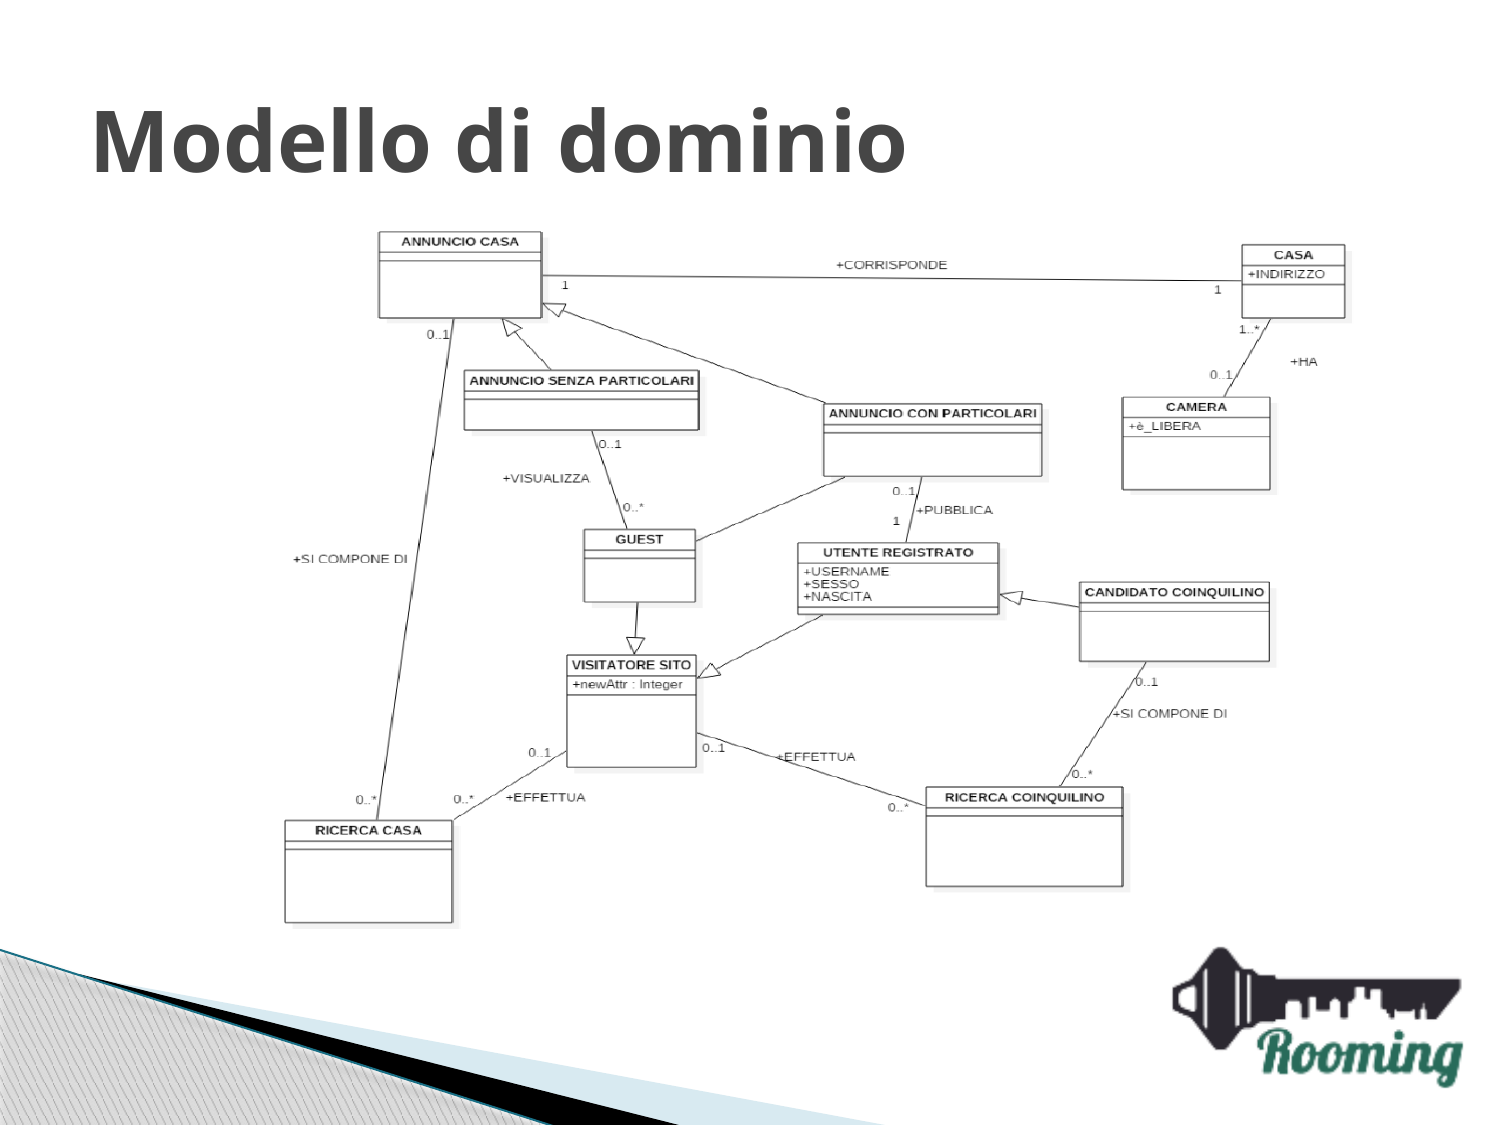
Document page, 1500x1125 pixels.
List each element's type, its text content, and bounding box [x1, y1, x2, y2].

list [147, 184, 1389, 941]
picture [1157, 923, 1500, 1125]
title Modello di dominio [75, 45, 1425, 233]
